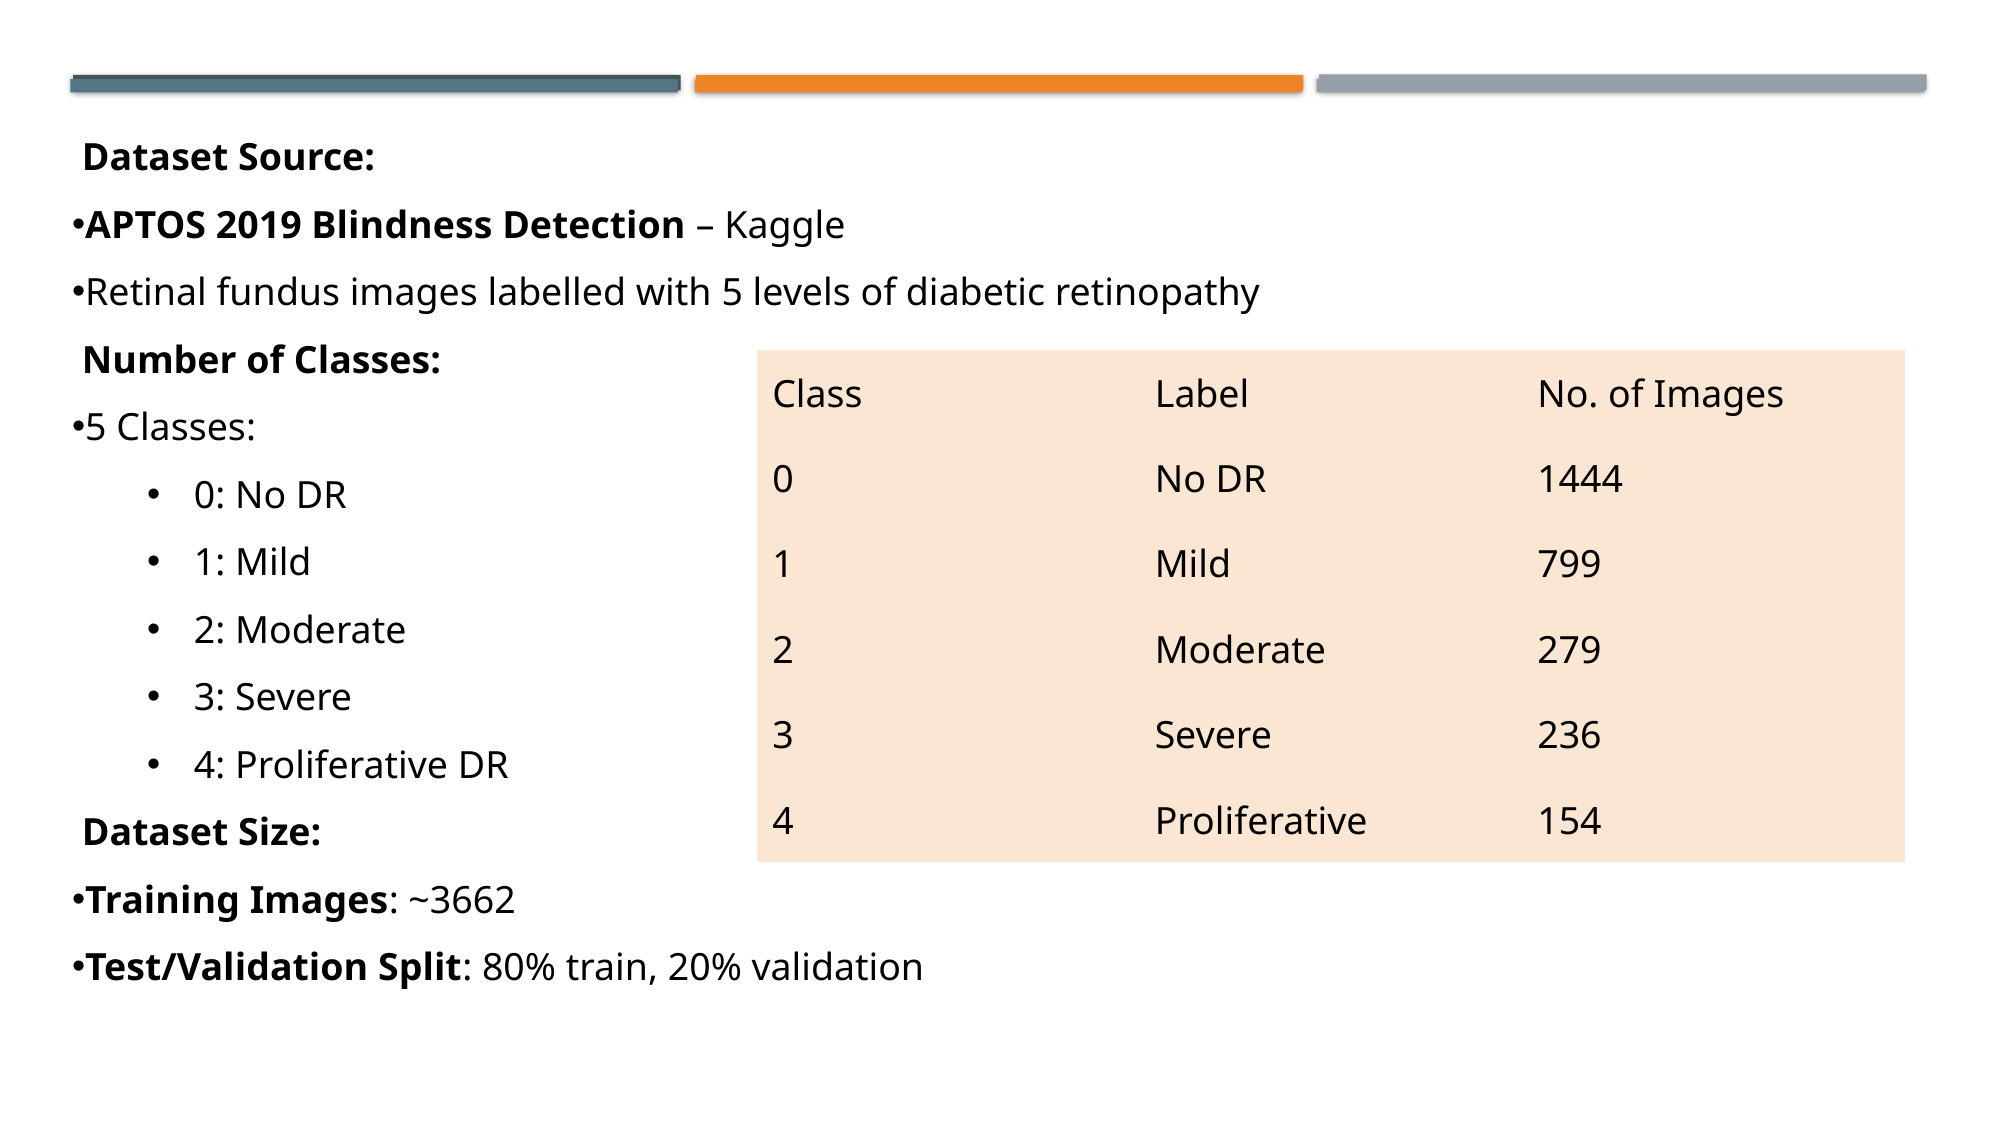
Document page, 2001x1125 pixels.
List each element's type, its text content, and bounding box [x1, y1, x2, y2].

table_cell Mild [1140, 521, 1522, 606]
table_header Class [757, 350, 1140, 435]
table_cell No DR [1140, 435, 1522, 521]
table_cell Proliferative [1140, 777, 1522, 862]
table_cell 1 [757, 521, 1140, 606]
table_cell 0 [757, 435, 1140, 521]
table_cell 154 [1522, 777, 1905, 862]
table_cell 799 [1522, 521, 1905, 606]
table_cell 2 [757, 606, 1140, 692]
table_cell 4 [757, 777, 1140, 862]
table_cell 3 [757, 692, 1140, 777]
text_box Dataset Source: APTOS 2019 Blindness Detection – Kaggle Retinal fundus images labelled with 5 levels of diabetic retinopathy Number of Classes: 5 Classes: 0: No DR 1: Mild 2: Moderate 3: Severe 4: Proliferative DR Dataset Size: Training Images: ~3662 Test/Validation Split: 80% train, 20% validation [57, 103, 1922, 996]
table_cell Severe [1140, 692, 1522, 777]
table_header Label [1140, 350, 1522, 435]
table_cell Moderate [1140, 606, 1522, 692]
table_cell 236 [1522, 692, 1905, 777]
table_header No. of Images [1522, 350, 1905, 435]
table_cell 279 [1522, 606, 1905, 692]
table_cell 1444 [1522, 435, 1905, 521]
